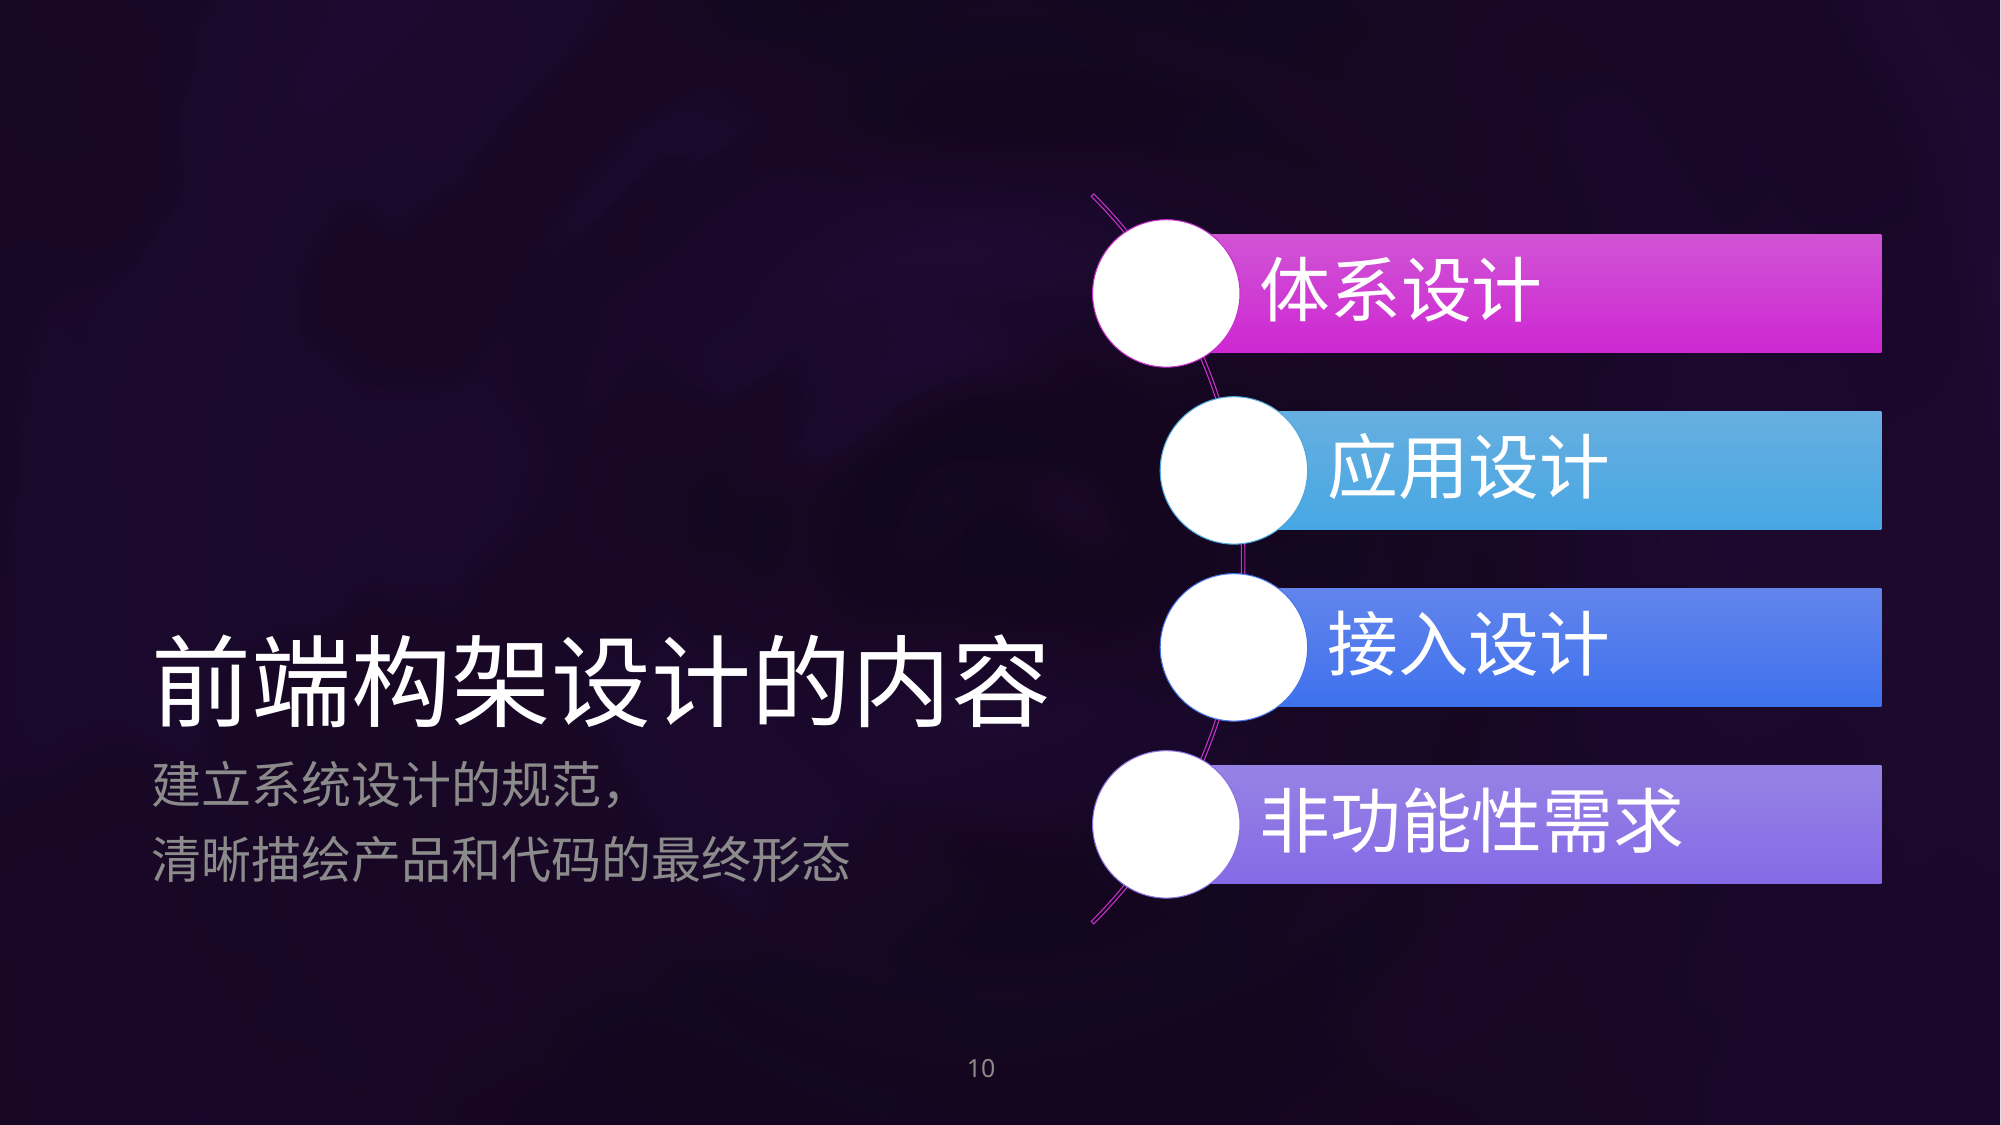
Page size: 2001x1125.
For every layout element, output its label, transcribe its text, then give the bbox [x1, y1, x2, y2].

slide_number 10 [882, 1050, 1080, 1089]
list 建立系统设计的规范， 清晰描绘产品和代码的最终形态 [136, 752, 1862, 999]
title 前端构架设计的内容 [136, 280, 1079, 749]
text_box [1079, 175, 1892, 943]
picture [0, 0, 2001, 1125]
